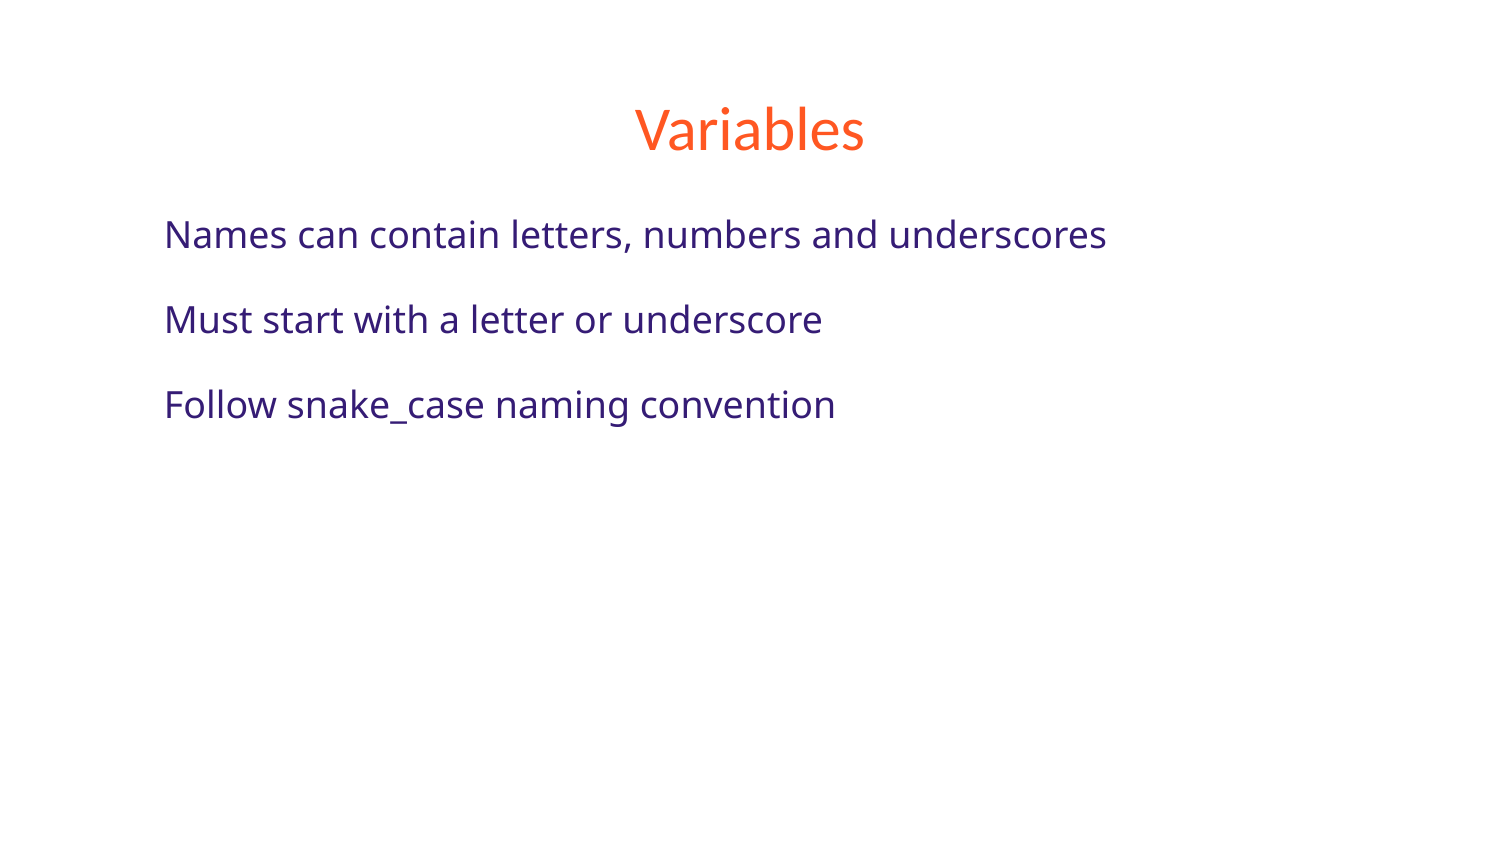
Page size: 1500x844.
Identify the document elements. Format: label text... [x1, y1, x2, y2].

title Variables [51, 72, 1449, 167]
list Names can contain letters, numbers and underscores Must start with a letter or underscore Follow snake_case naming convention [148, 189, 1350, 750]
